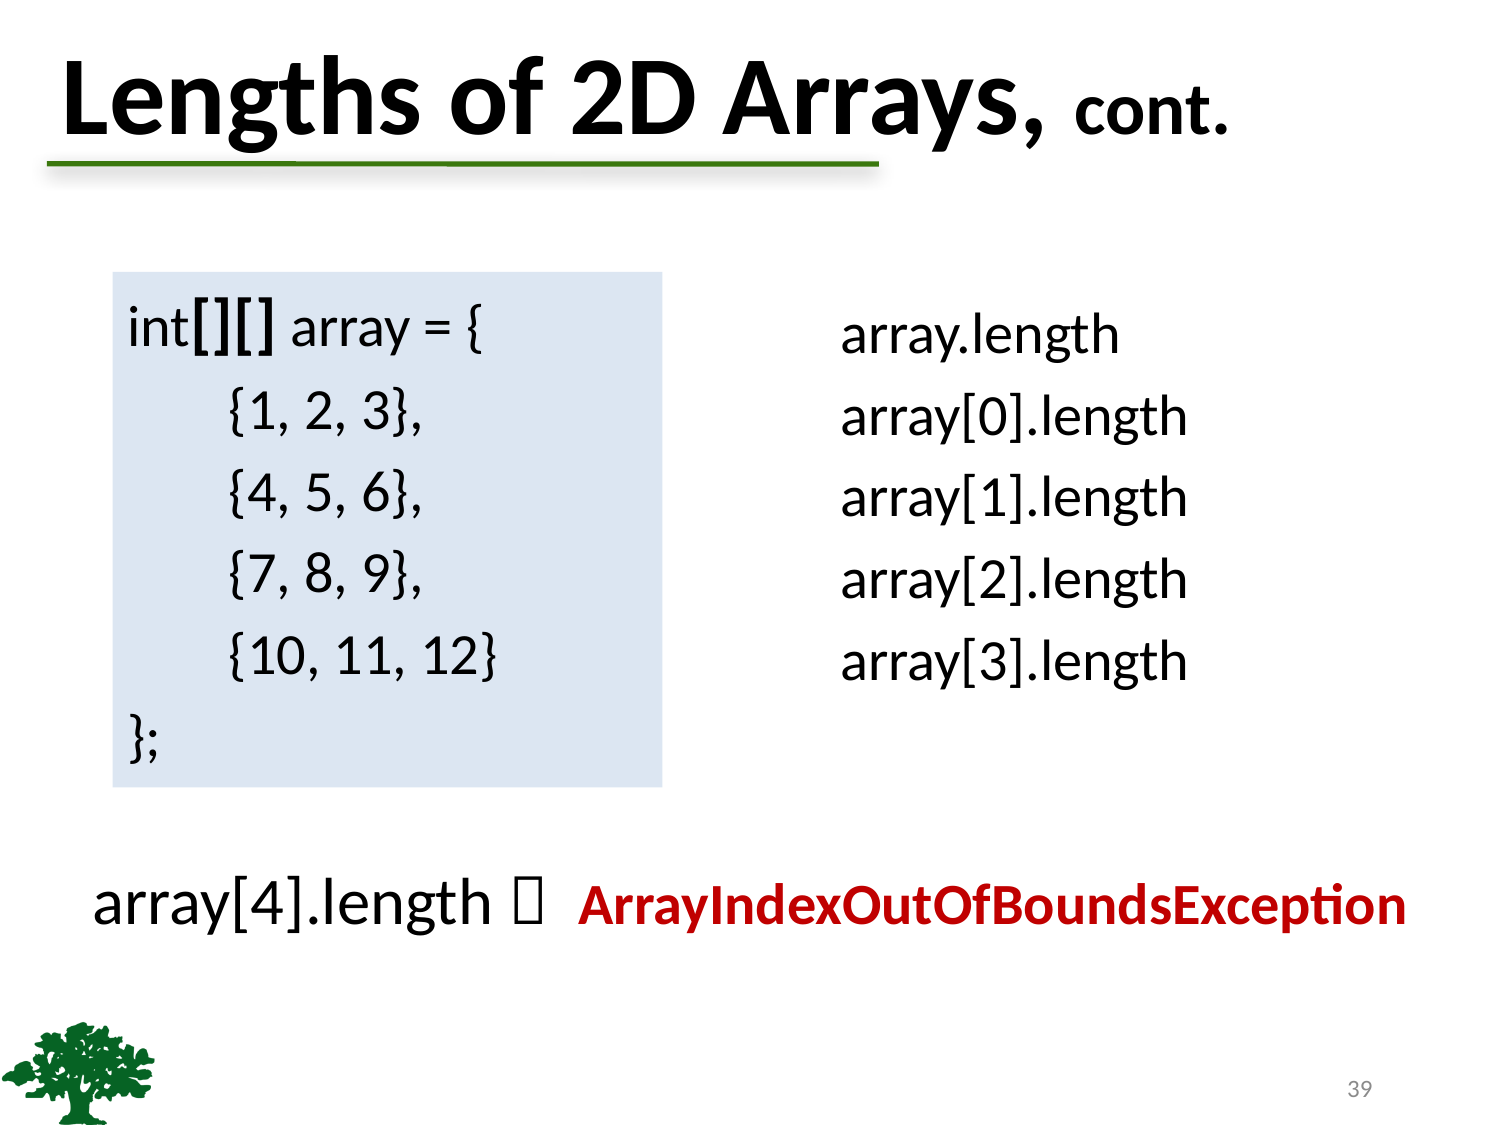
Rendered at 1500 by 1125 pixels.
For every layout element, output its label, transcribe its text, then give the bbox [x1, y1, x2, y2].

picture [0, 1021, 157, 1125]
title Lengths of 2D Arrays, cont. [46, 27, 1278, 153]
list int[][] array = { {1, 2, 3}, {4, 5, 6}, {7, 8, 9}, {10, 11, 12} }; [112, 271, 663, 788]
text_box array.length array[0].length array[1].length array[2].length array[3].length [825, 287, 1375, 754]
text_box array[4].length  ArrayIndexOutOfBoundsException [46, 849, 1454, 950]
slide_number 39 [1074, 1049, 1388, 1125]
